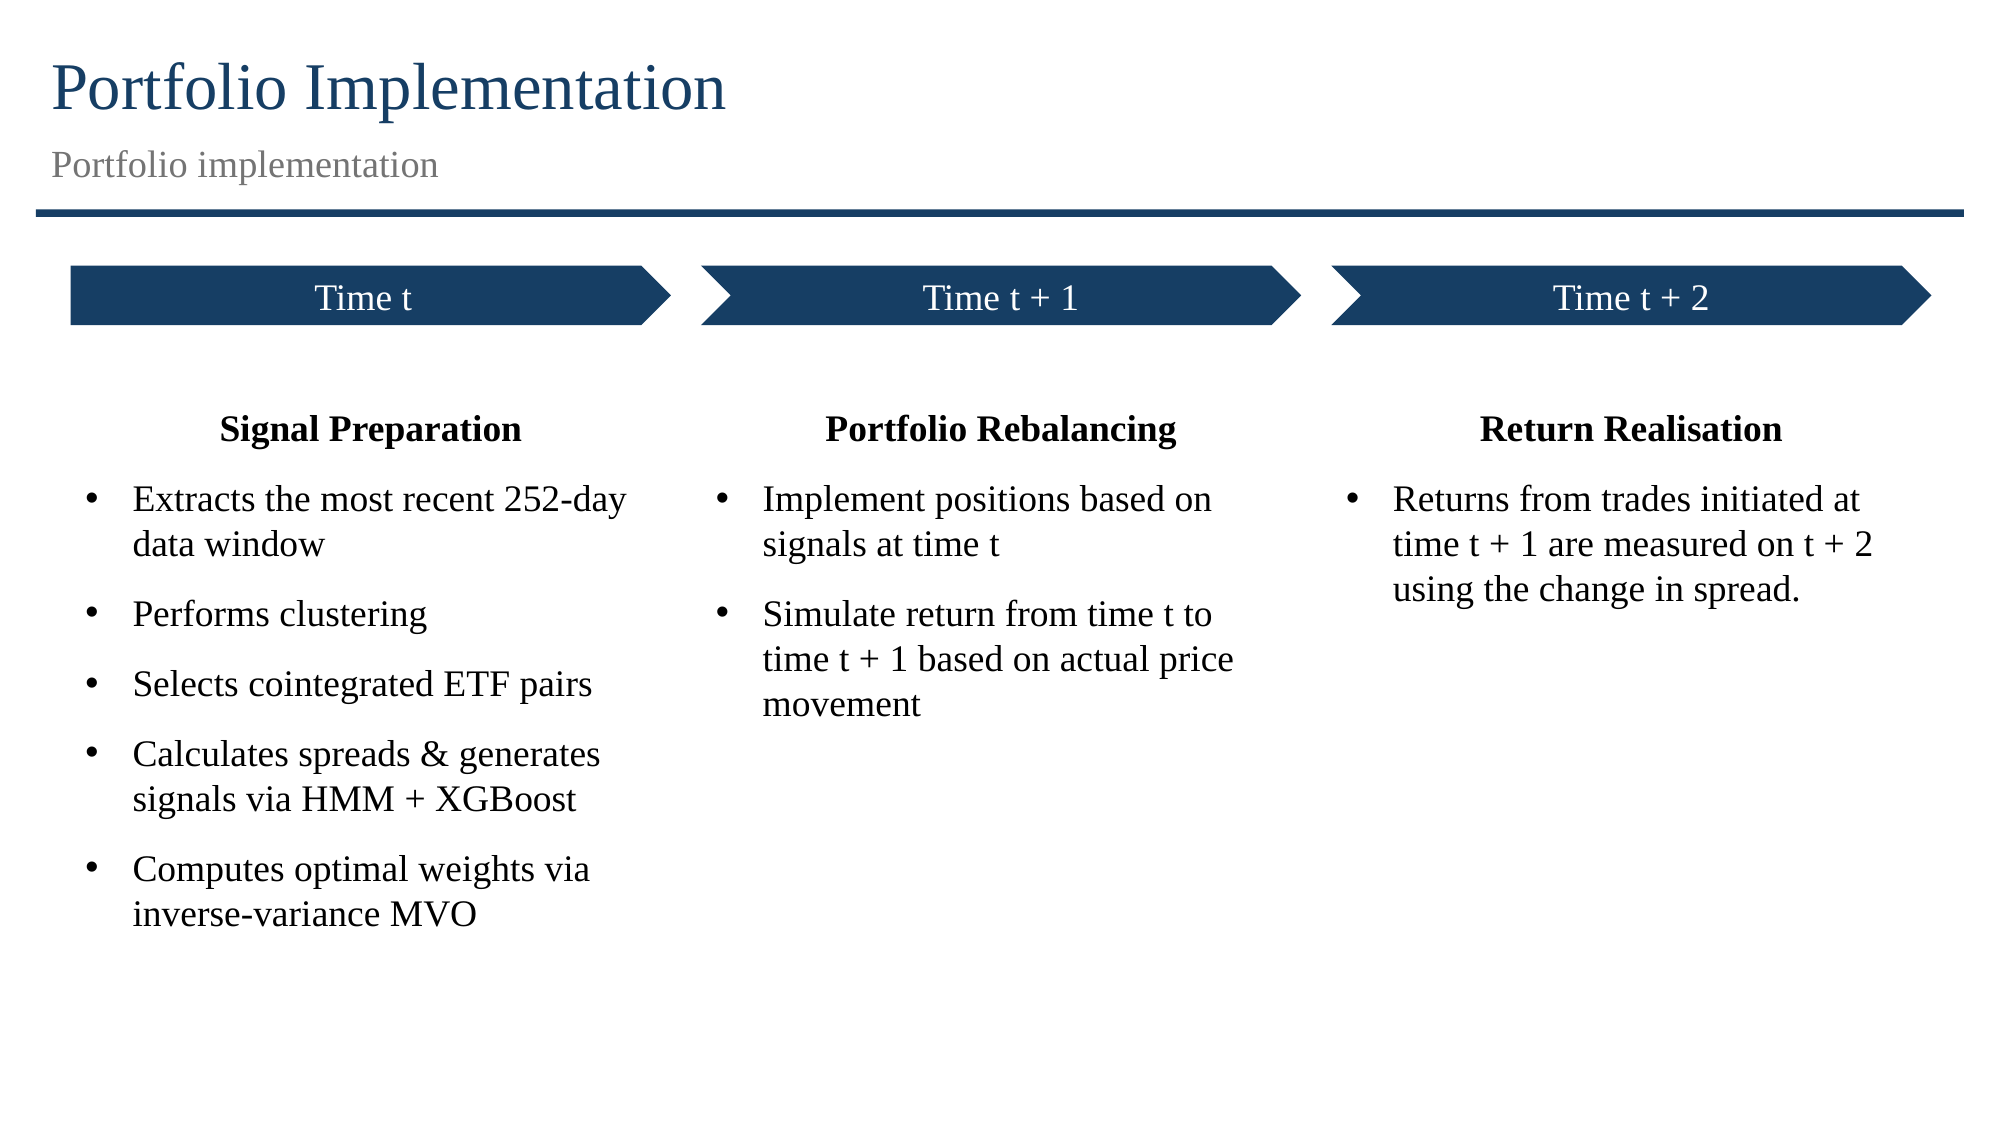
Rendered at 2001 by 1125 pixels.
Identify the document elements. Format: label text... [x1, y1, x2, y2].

text_box Time t + 2 [1327, 264, 1934, 327]
text_box Time t + 1 [697, 264, 1304, 327]
text_box Time t [69, 264, 674, 327]
text_box Portfolio implementation [35, 136, 1863, 193]
text_box [34, 208, 1965, 218]
text_box Signal Preparation Extracts the most recent 252-day data window Performs clustering Selects cointegrated ETF pairs Calculates spreads & generates signals via HMM + XGBoost Computes optimal weights via inverse-variance MVO [69, 396, 672, 984]
text_box Return Realisation Returns from trades initiated at time t + 1 are measured on t + 2 using the change in spread. [1330, 396, 1933, 984]
text_box Portfolio Rebalancing Implement positions based on signals at time t Simulate return from time t to time t + 1 based on actual price movement [699, 396, 1303, 984]
title Portfolio Implementation [36, 17, 1863, 136]
